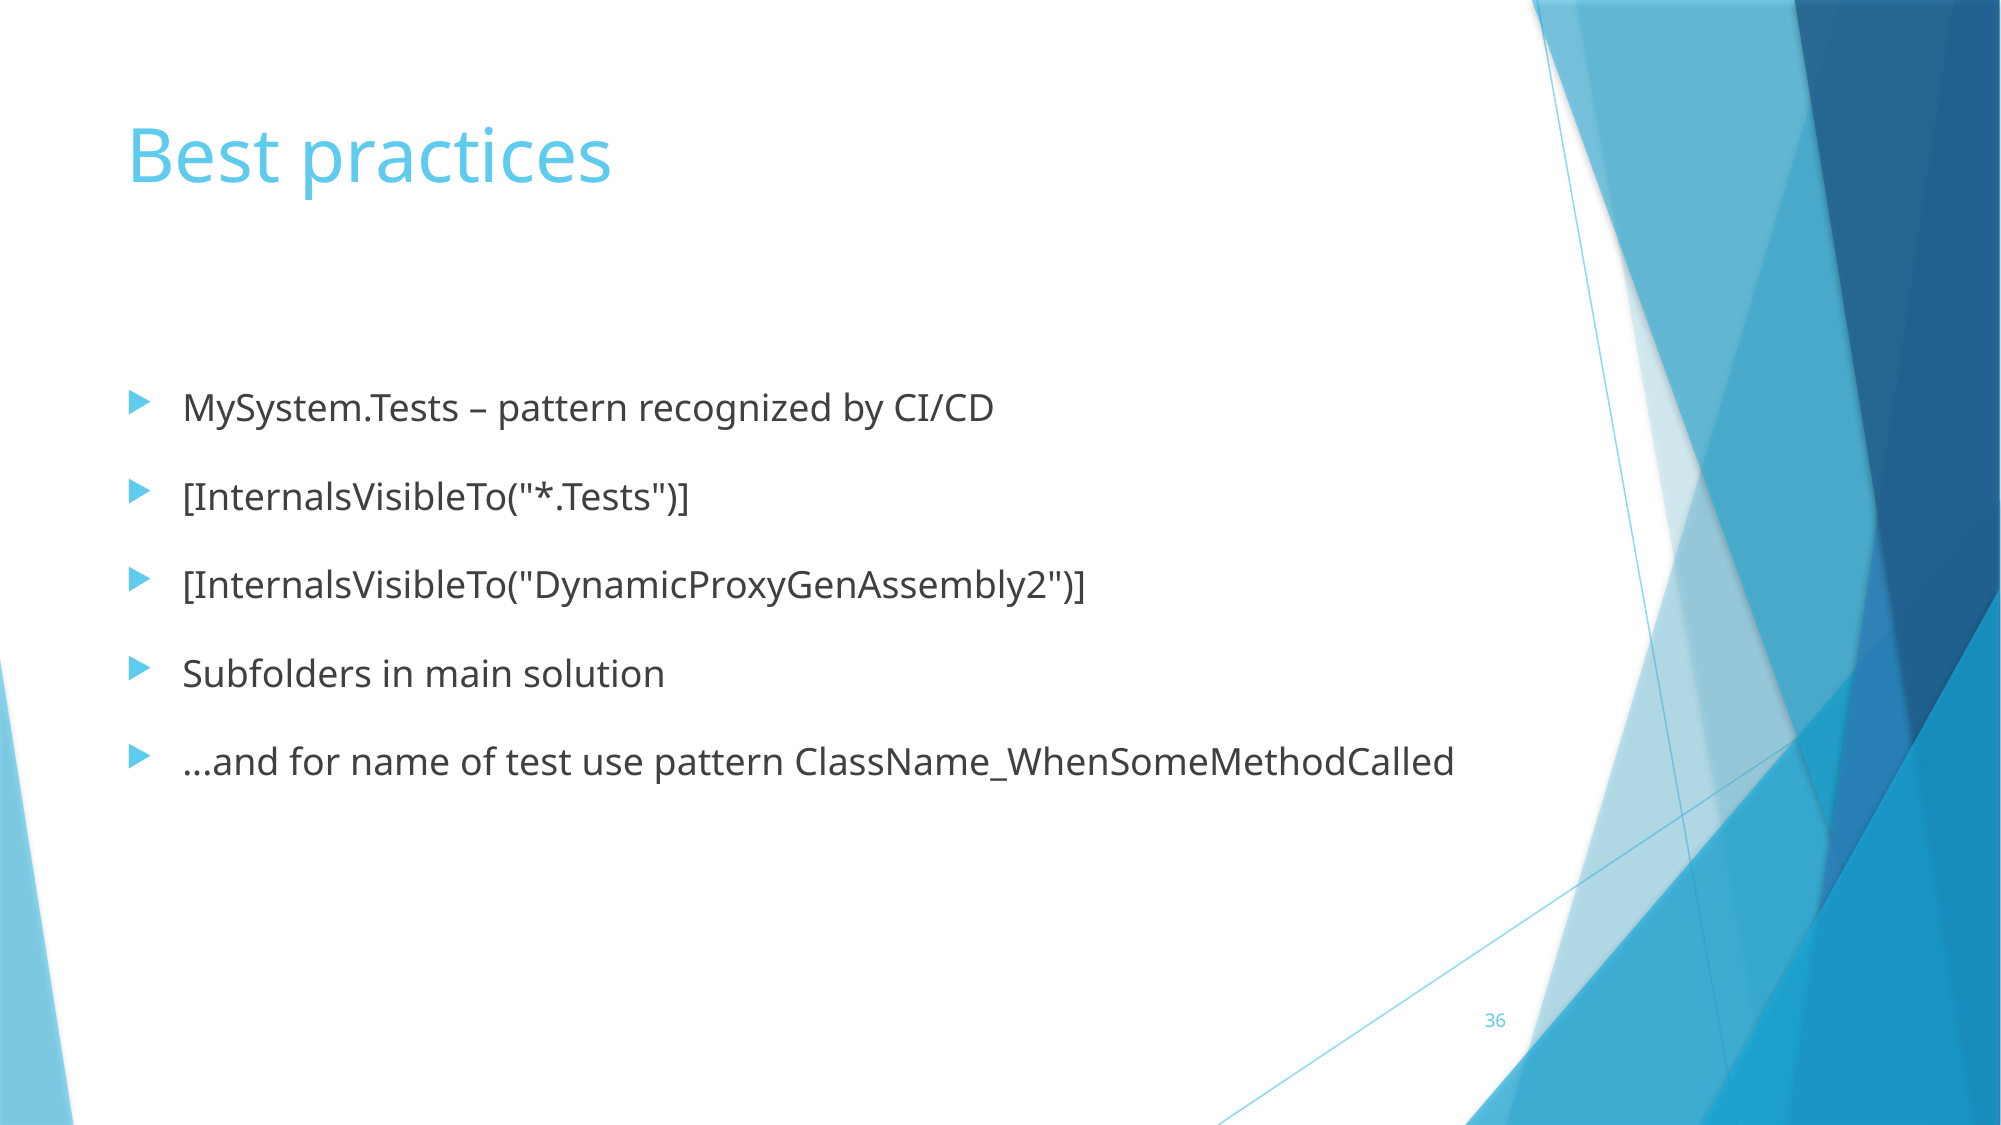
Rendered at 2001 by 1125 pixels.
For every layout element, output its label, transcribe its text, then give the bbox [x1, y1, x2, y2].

slide_number 36 [1409, 991, 1522, 1051]
title Best practices [111, 99, 1522, 317]
list MySystem.Tests – pattern recognized by CI/CD [InternalsVisibleTo("*.Tests")] [InternalsVisibleTo("DynamicProxyGenAssembly2")] Subfolders in main solution ...and for name of test use pattern ClassName_WhenSomeMethodCalled [111, 354, 1522, 992]
